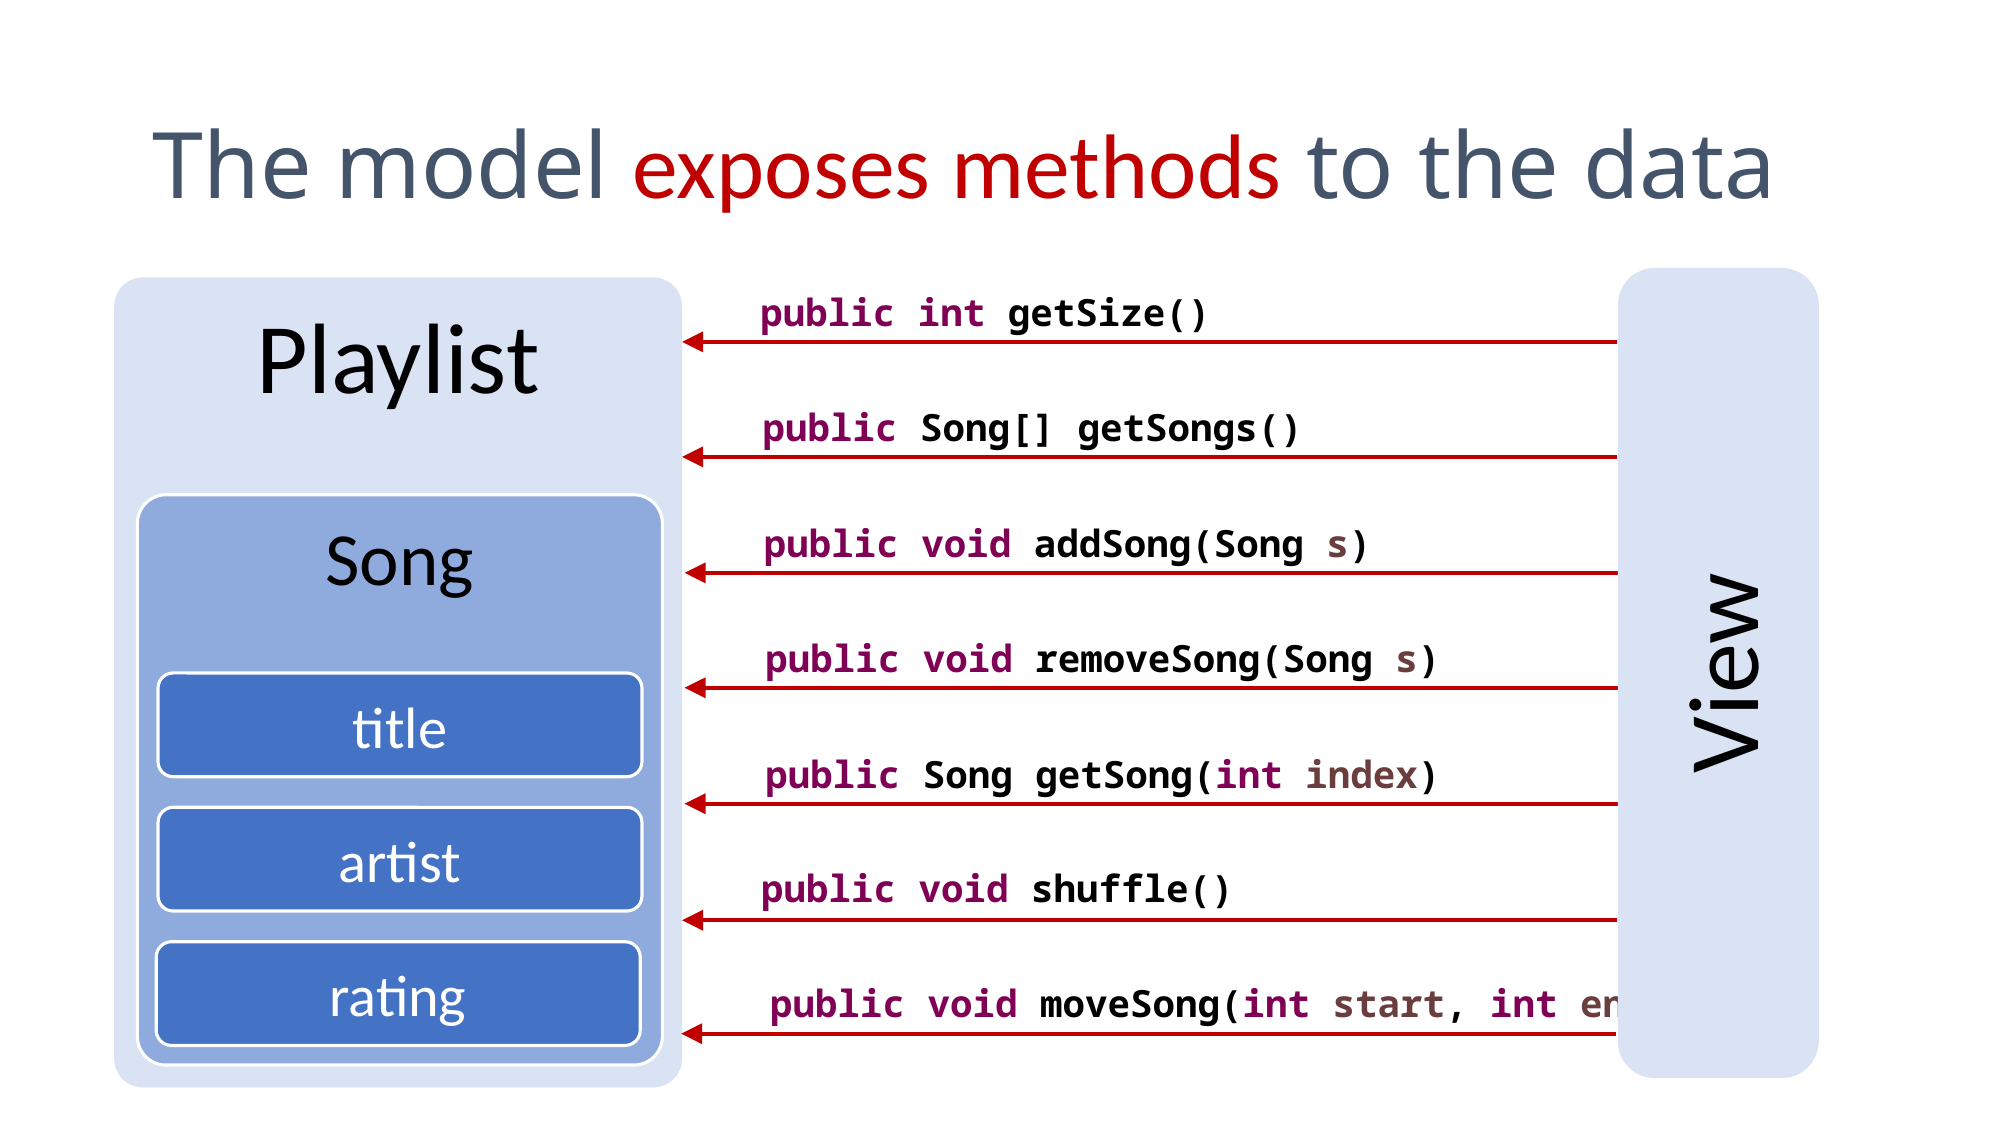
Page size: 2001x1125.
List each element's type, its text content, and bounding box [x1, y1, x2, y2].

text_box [681, 281, 1709, 1034]
text_box View [1616, 266, 1820, 1080]
title The model exposes methods to the data [137, 59, 1863, 278]
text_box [114, 277, 683, 1088]
